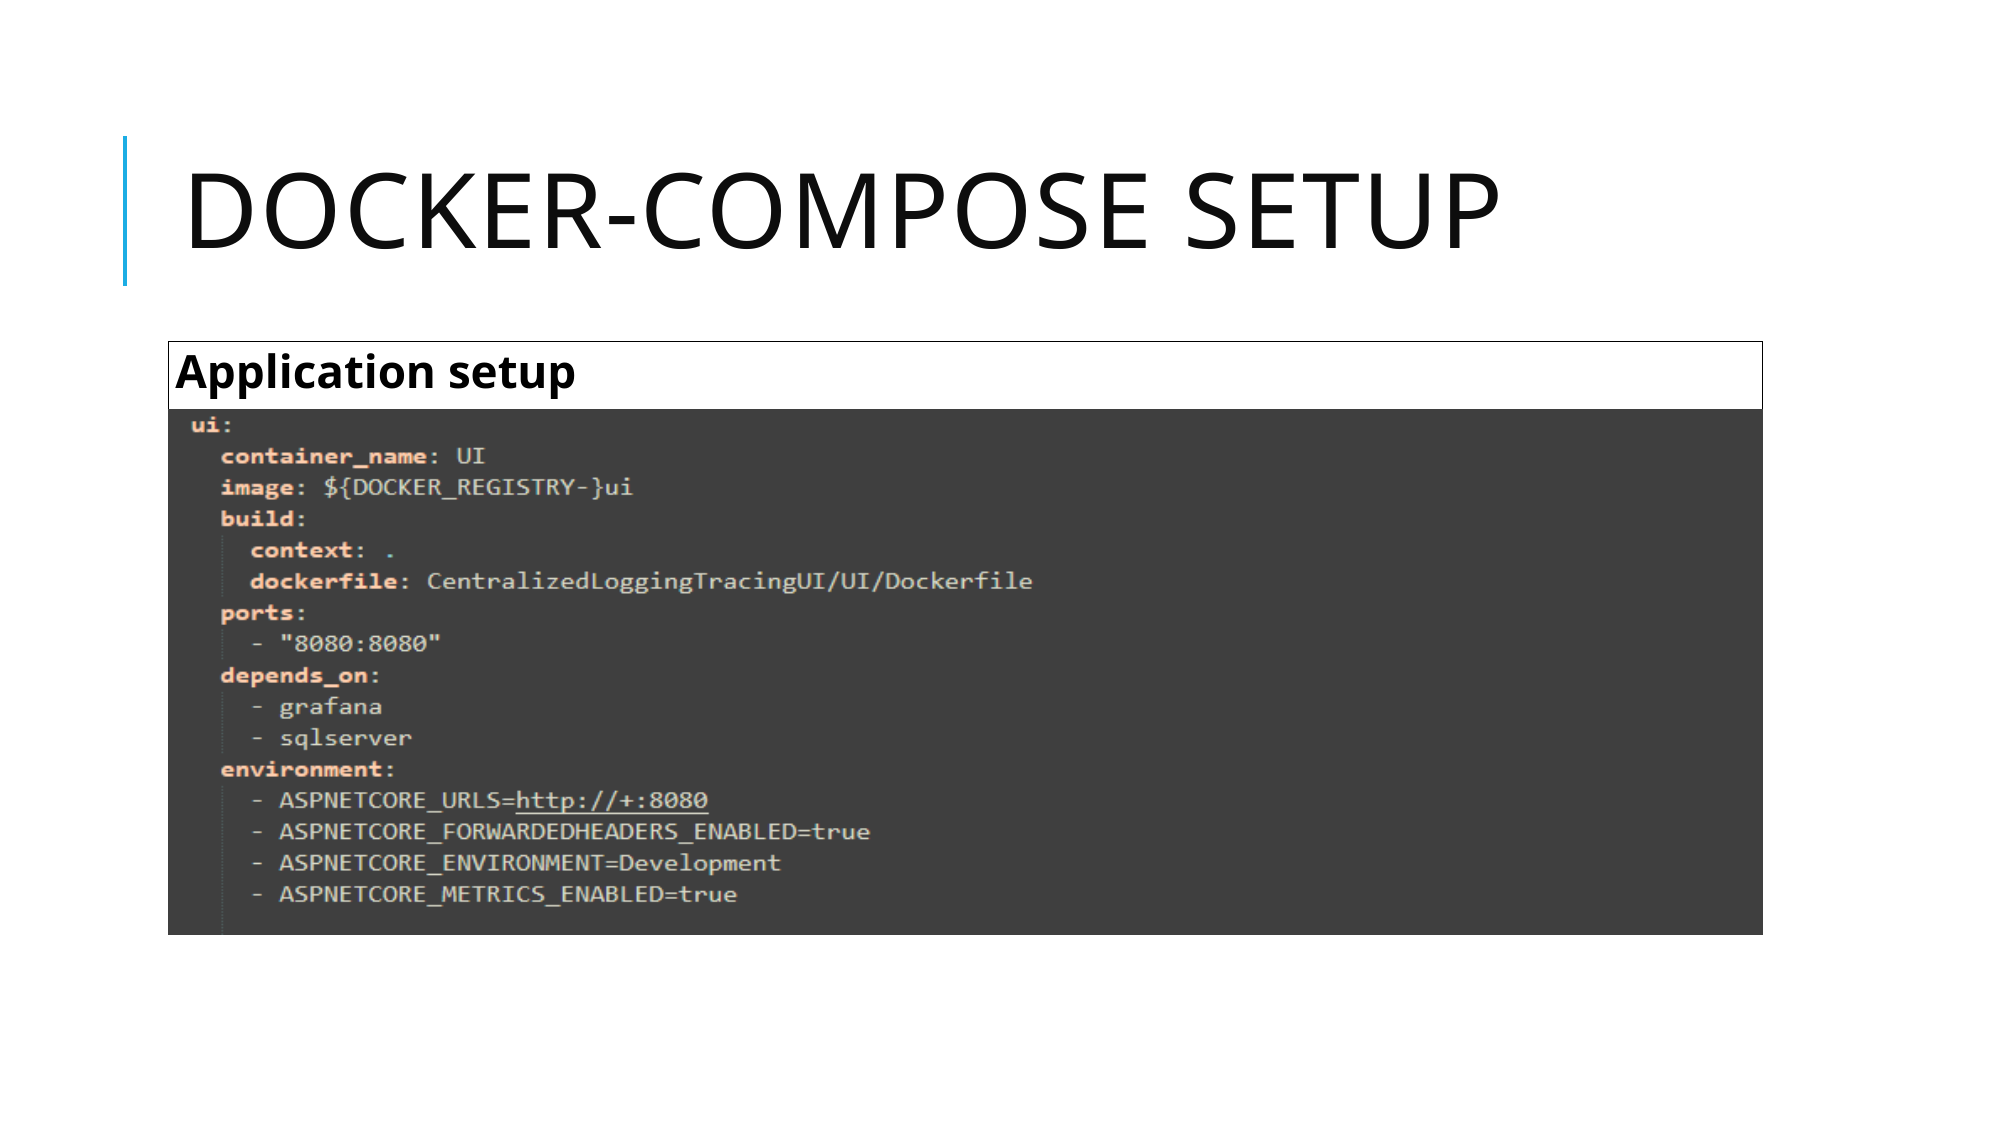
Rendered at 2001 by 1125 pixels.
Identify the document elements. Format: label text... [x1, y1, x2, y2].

list Application setup [168, 341, 1763, 407]
title Docker-compose Setup [168, 96, 1763, 341]
picture [167, 409, 1763, 935]
